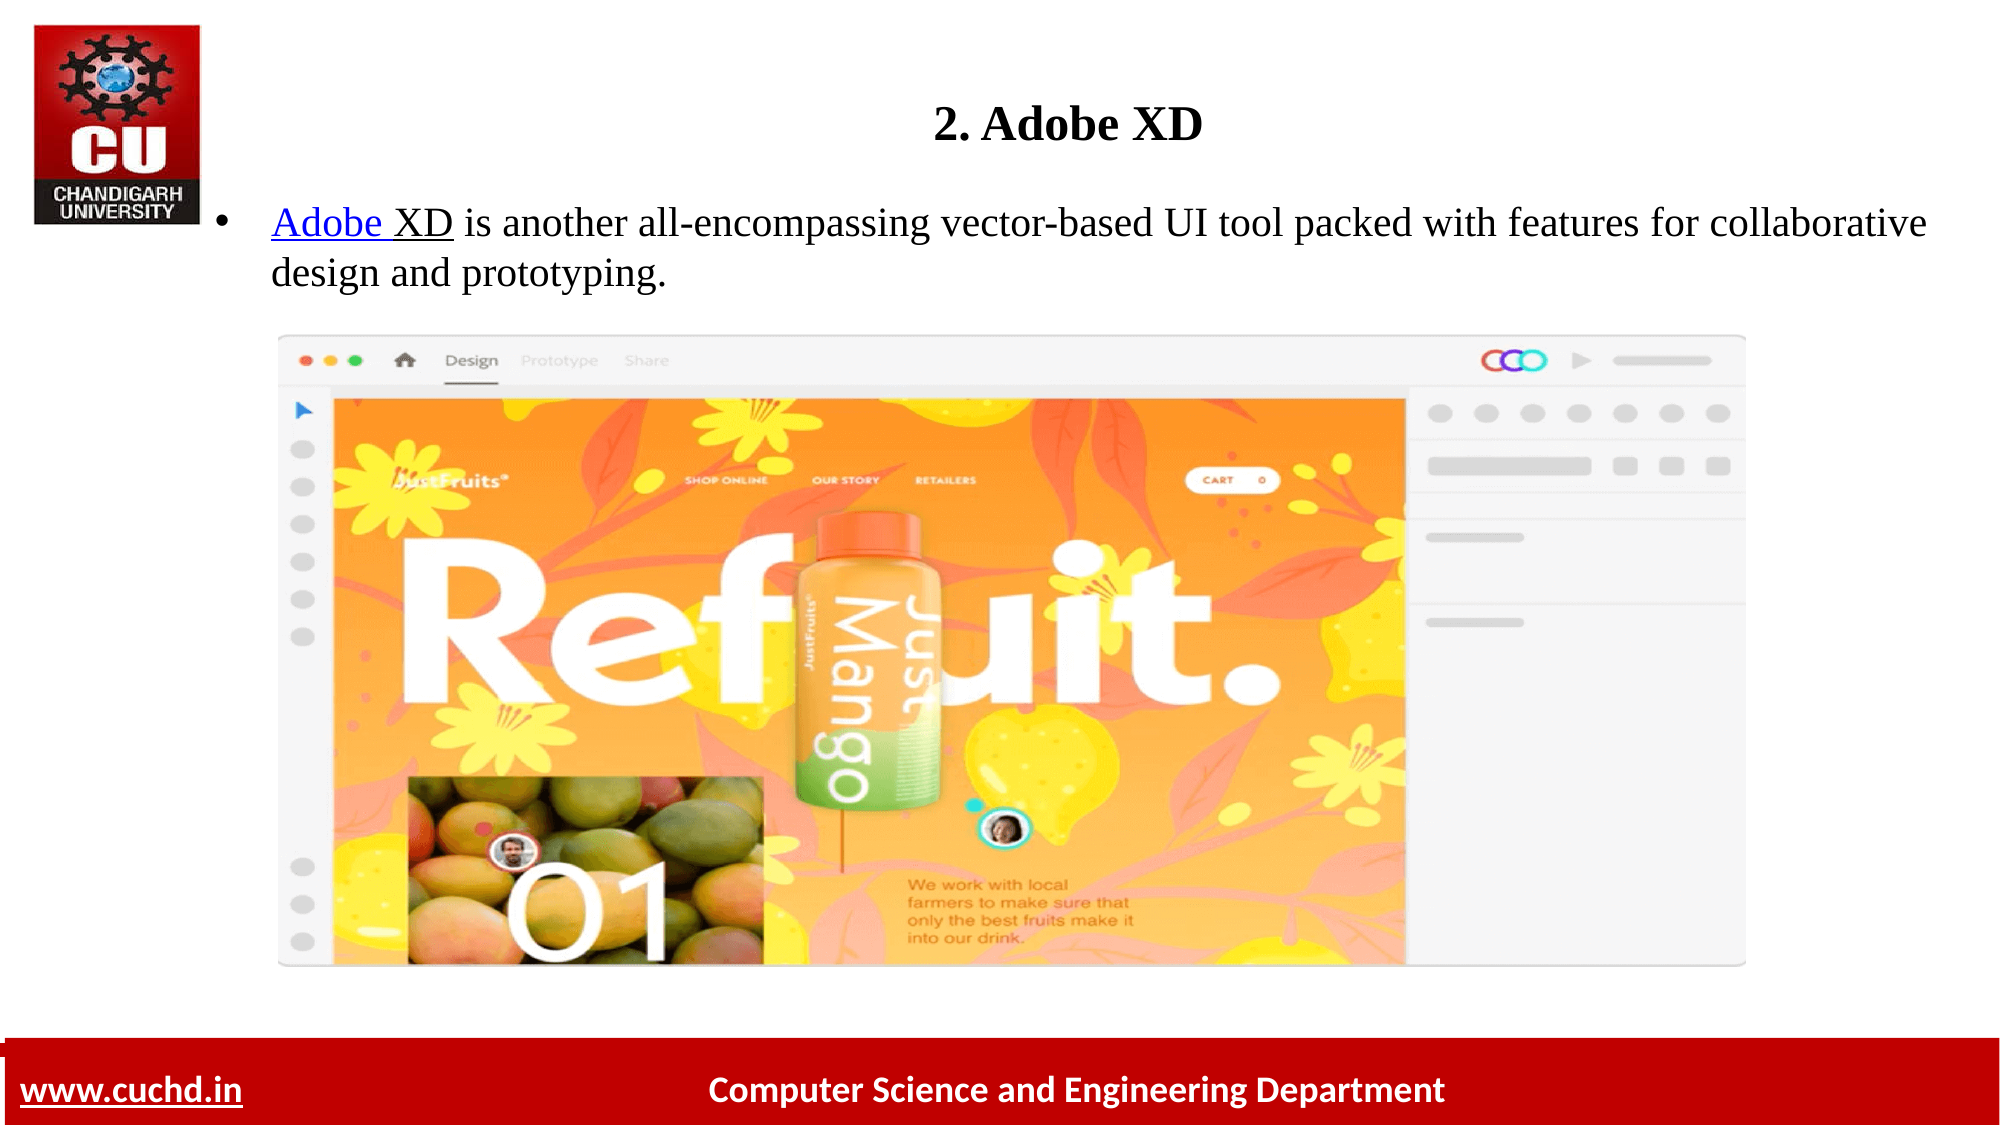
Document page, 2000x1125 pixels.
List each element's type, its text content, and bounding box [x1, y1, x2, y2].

title 2. Adobe XD [202, 99, 1936, 187]
picture [199, 312, 1800, 1001]
list Adobe XD is another all-encompassing vector-based UI tool packed with features for collaborative design and prototyping. [199, 187, 1950, 1025]
picture [33, 24, 202, 225]
